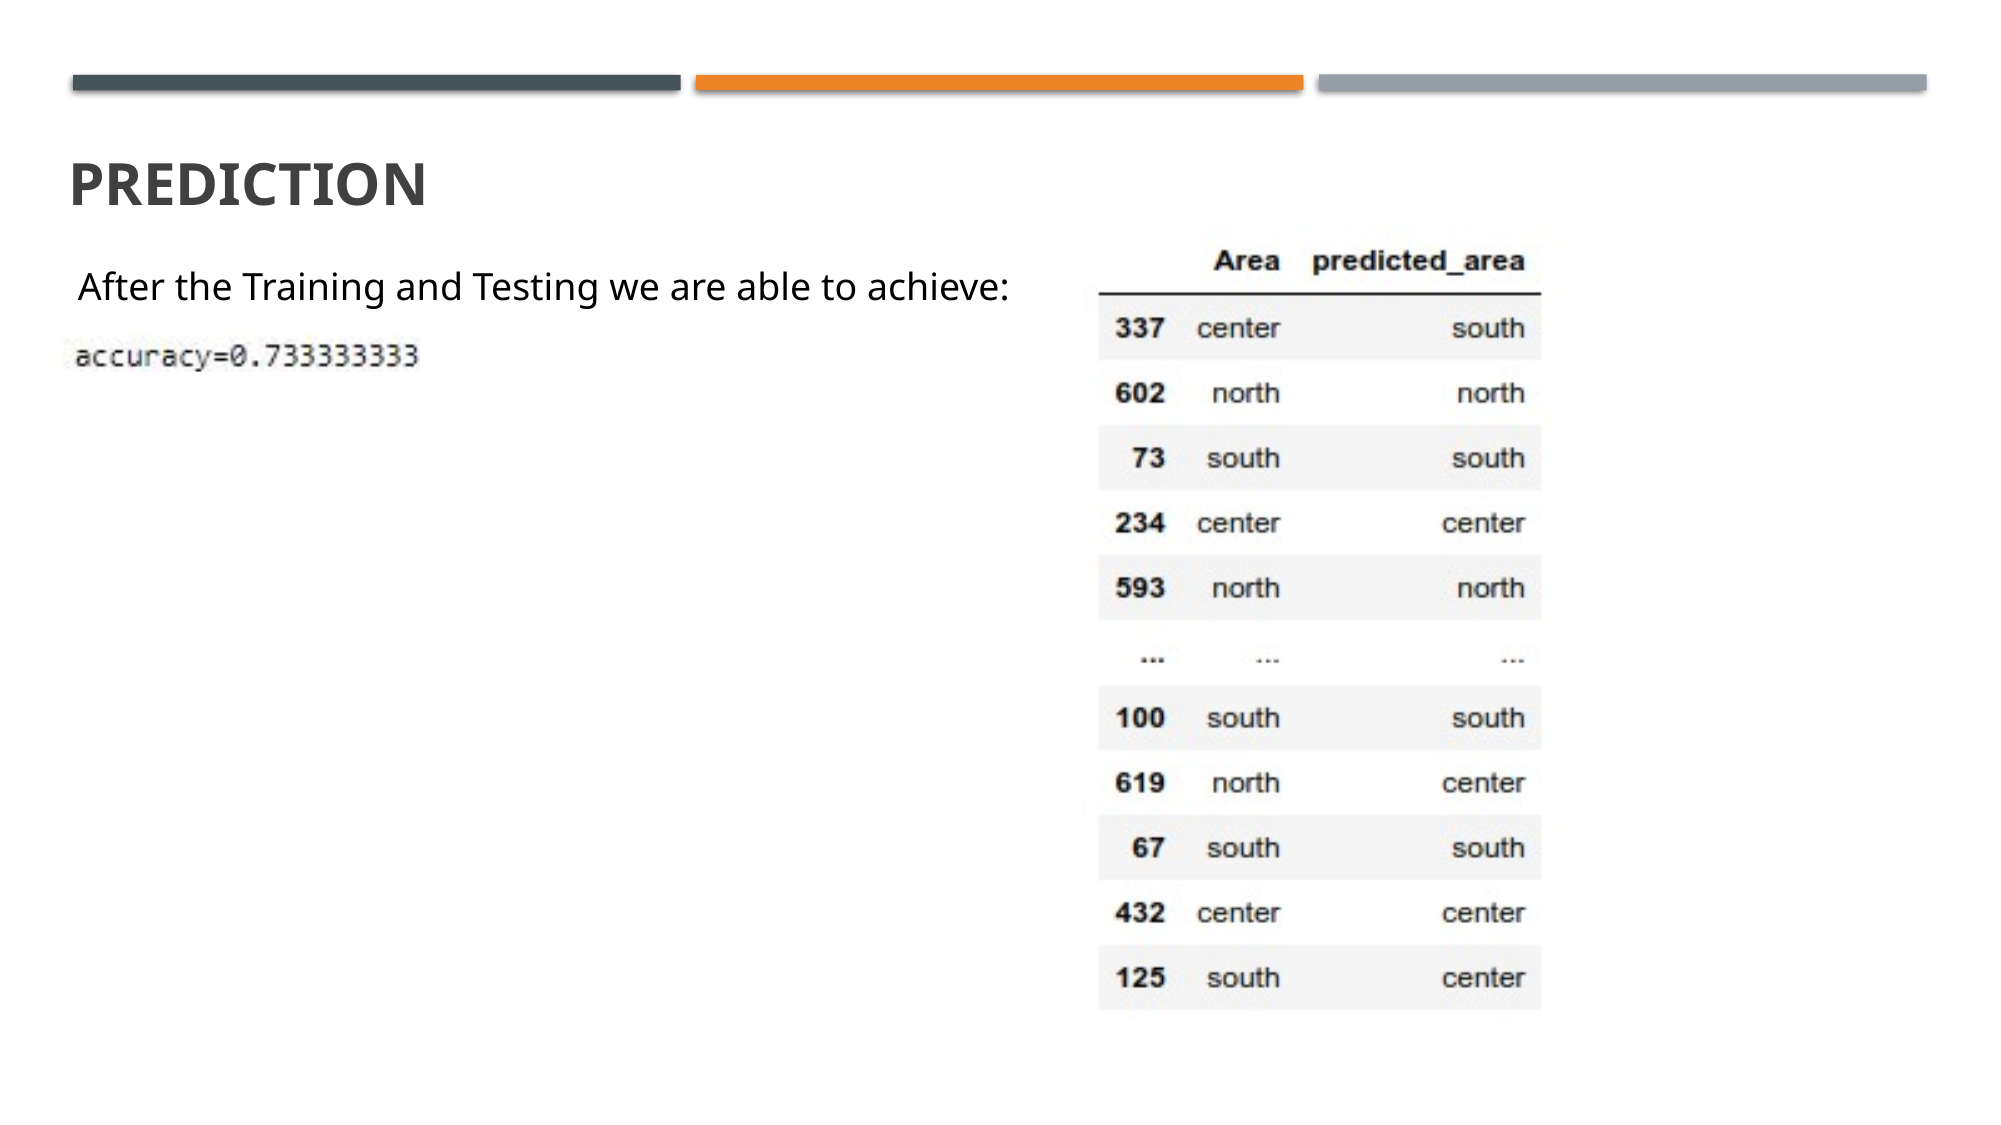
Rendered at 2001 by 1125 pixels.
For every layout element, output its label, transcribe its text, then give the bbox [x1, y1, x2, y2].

picture [1082, 182, 1678, 1023]
picture [42, 331, 421, 373]
text_box Prediction [53, 140, 1054, 225]
text_box After the Training and Testing we are able to achieve: [53, 256, 1054, 406]
